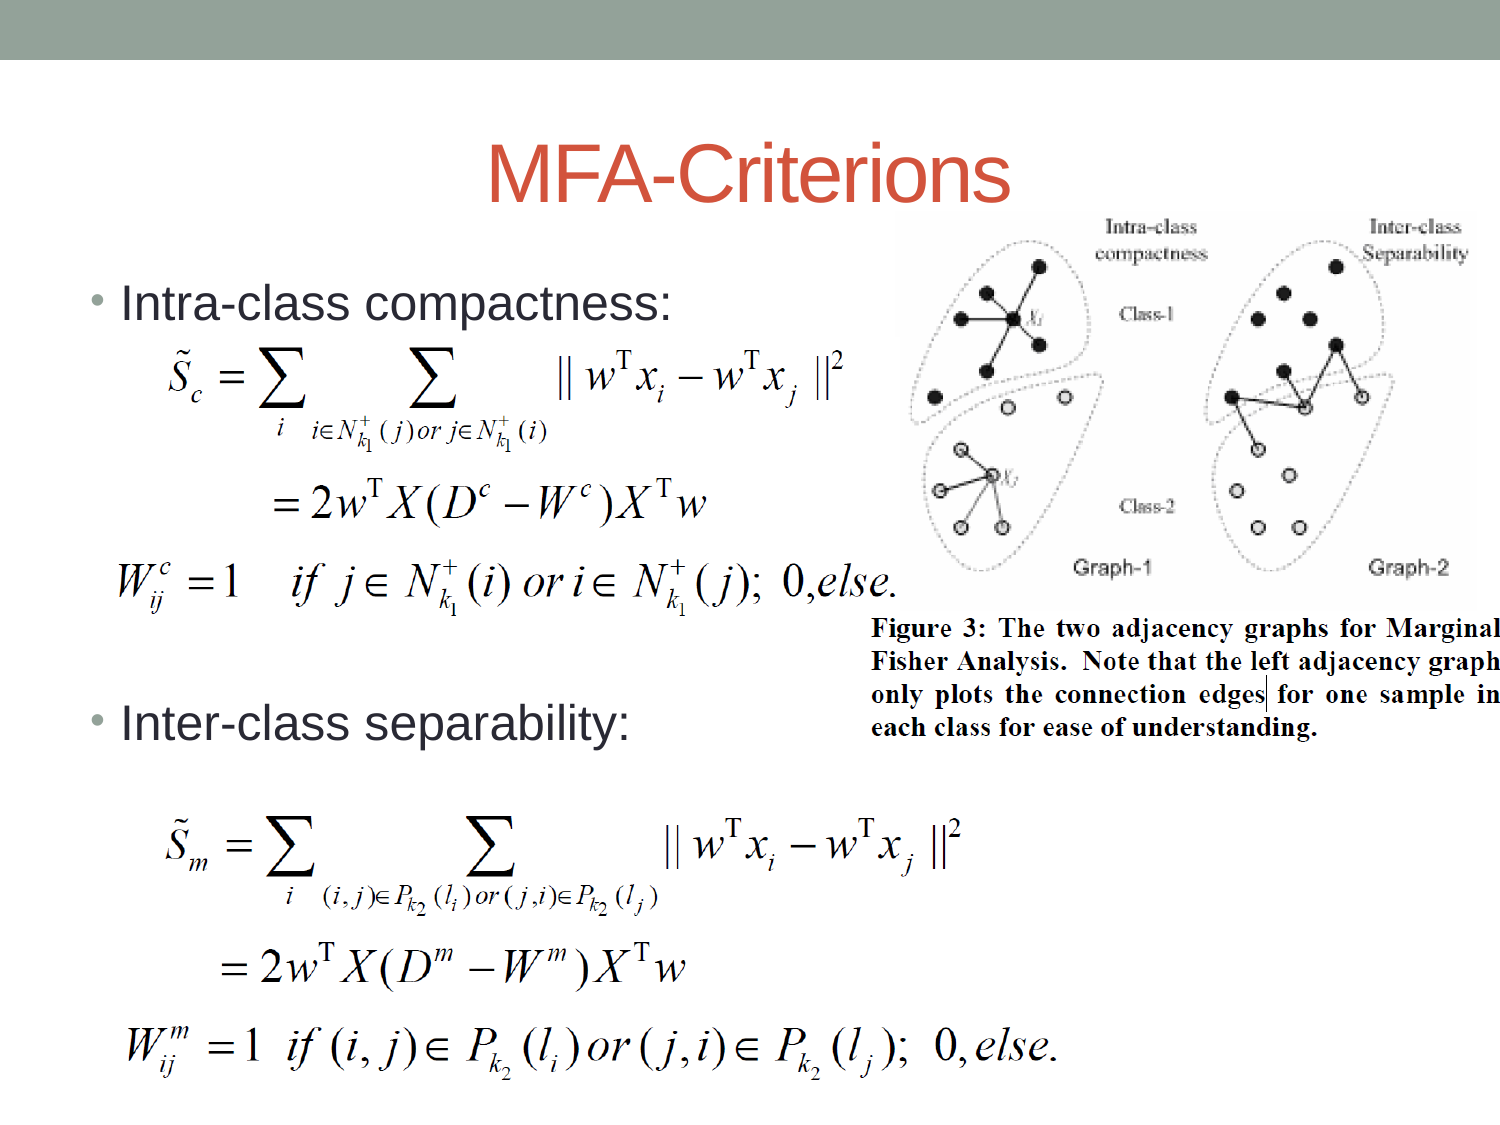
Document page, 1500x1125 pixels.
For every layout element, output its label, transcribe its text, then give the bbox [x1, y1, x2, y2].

list Intra-class compactness: Inter-class separability: [75, 262, 1425, 1063]
picture [124, 812, 1057, 1083]
title MFA-Criterions [75, 87, 1425, 250]
picture [112, 211, 1500, 743]
